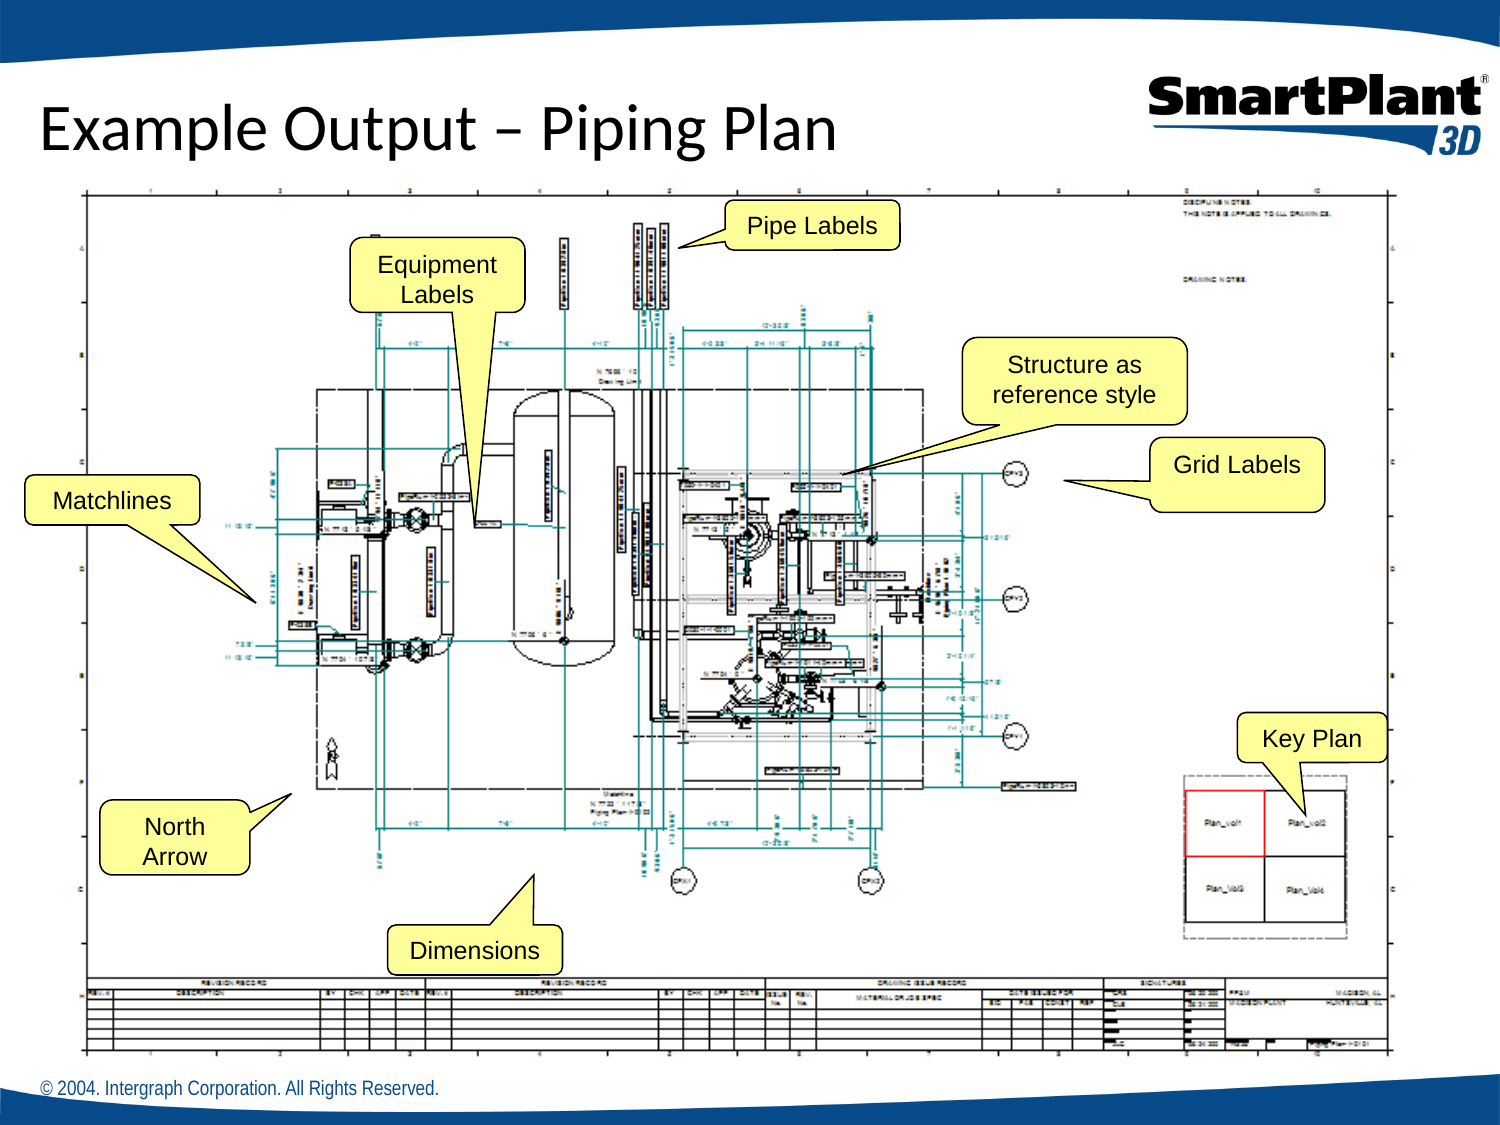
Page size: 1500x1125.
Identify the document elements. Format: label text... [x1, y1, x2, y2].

picture [0, 1074, 1500, 1125]
title Example Output – Piping Plan [24, 29, 1138, 218]
picture [0, 0, 1500, 63]
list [74, 187, 1402, 1064]
slide_number © 2004. Intergraph Corporation. All Rights Reserved. [25, 1066, 814, 1118]
picture [1149, 74, 1489, 155]
text_box Matchlines [24, 474, 69, 526]
